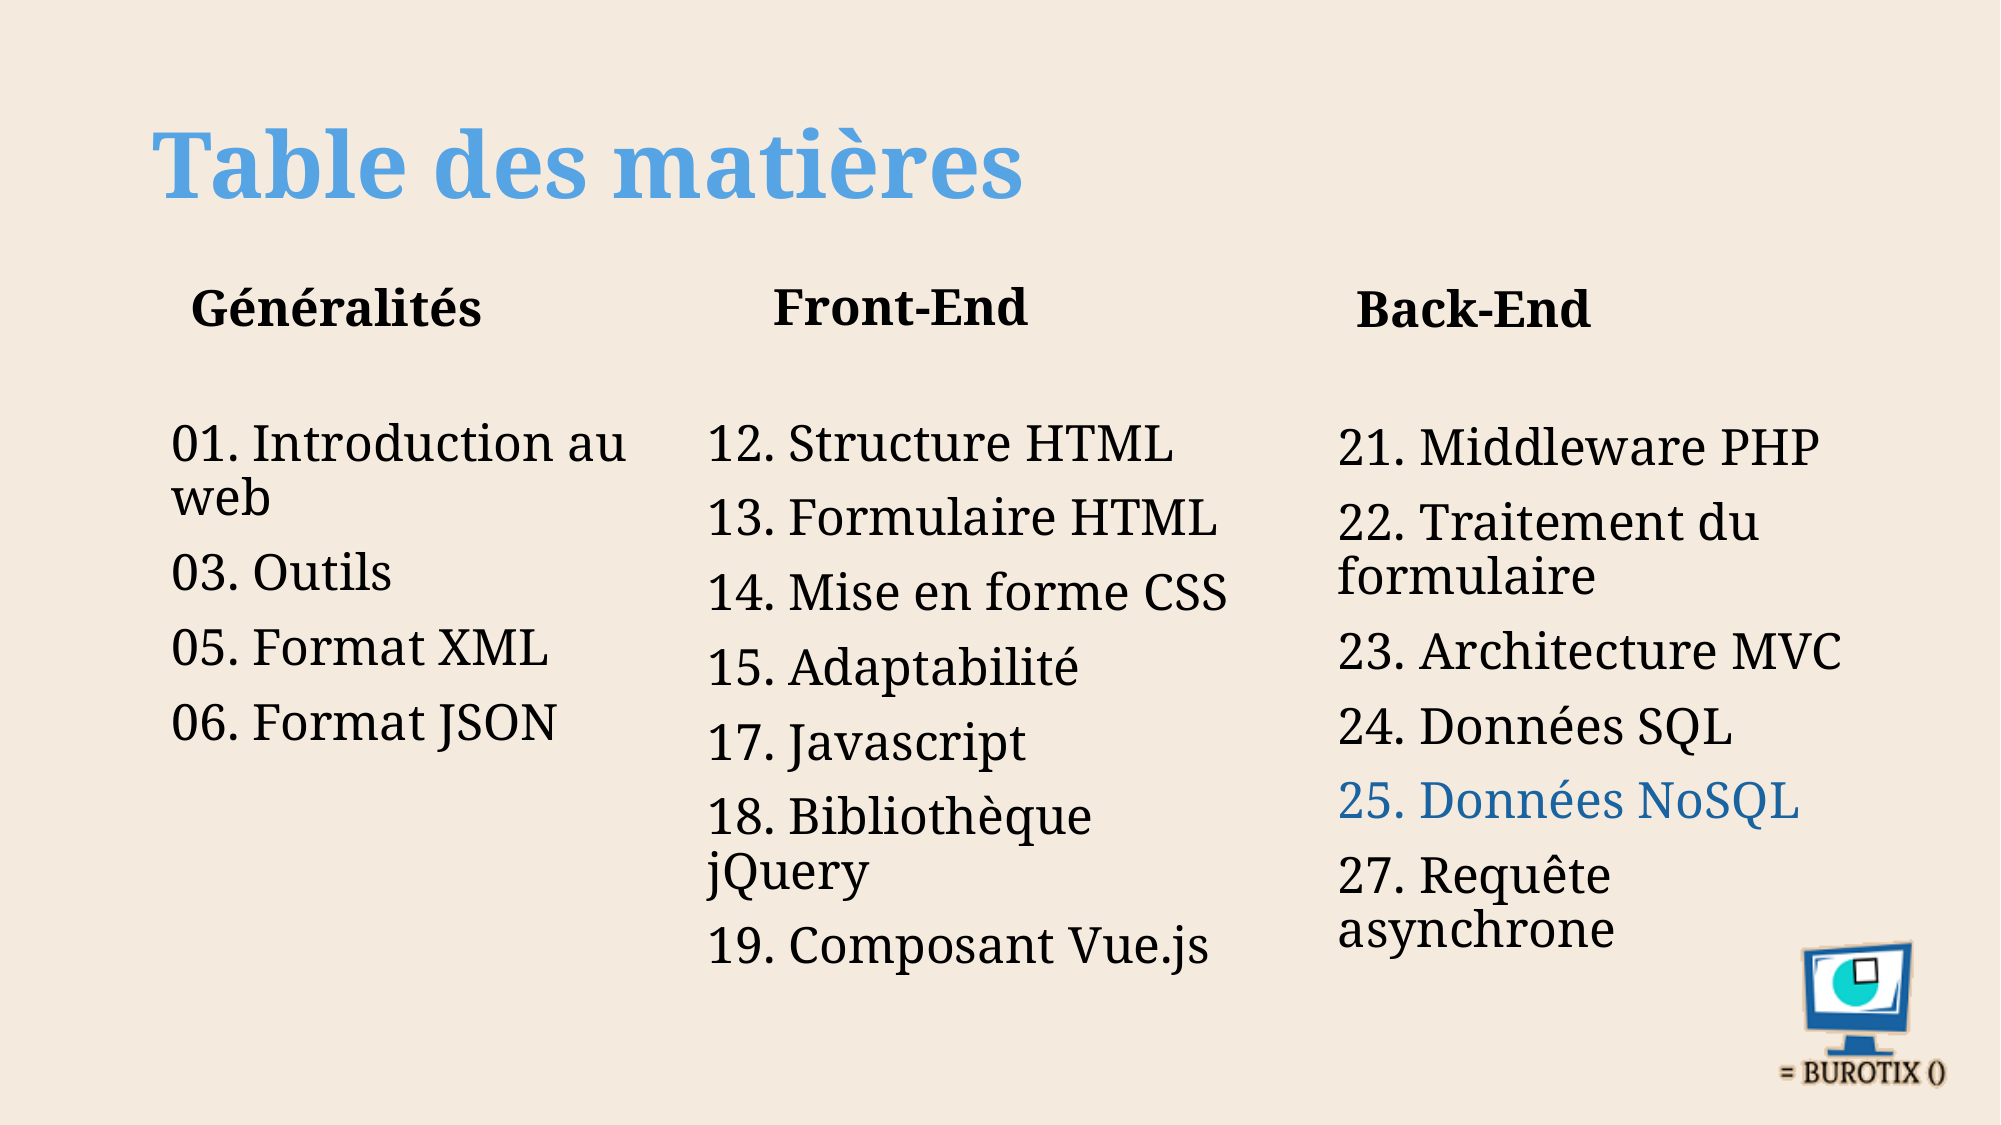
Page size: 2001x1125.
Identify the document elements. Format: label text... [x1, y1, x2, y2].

list Généralités [137, 275, 699, 410]
list Back-End [1304, 277, 1866, 413]
picture [1776, 938, 1949, 1089]
list 21. Middleware PHP 22. Traitement du formulaire 23. Architecture MVC 24. Données SQL 25. Données NoSQL 27. Requête asynchrone [1304, 414, 1868, 1020]
list 01. Introduction au web 03. Outils 05. Format XML 06. Format JSON [137, 410, 699, 1016]
list Front-End [720, 275, 1282, 410]
title Table des matières [137, 59, 1863, 278]
list 12. Structure HTML 13. Formulaire HTML 14. Mise en forme CSS 15. Adaptabilité 17. Javascript 18. Bibliothèque jQuery 19. Composant Vue.js [673, 410, 1282, 1015]
